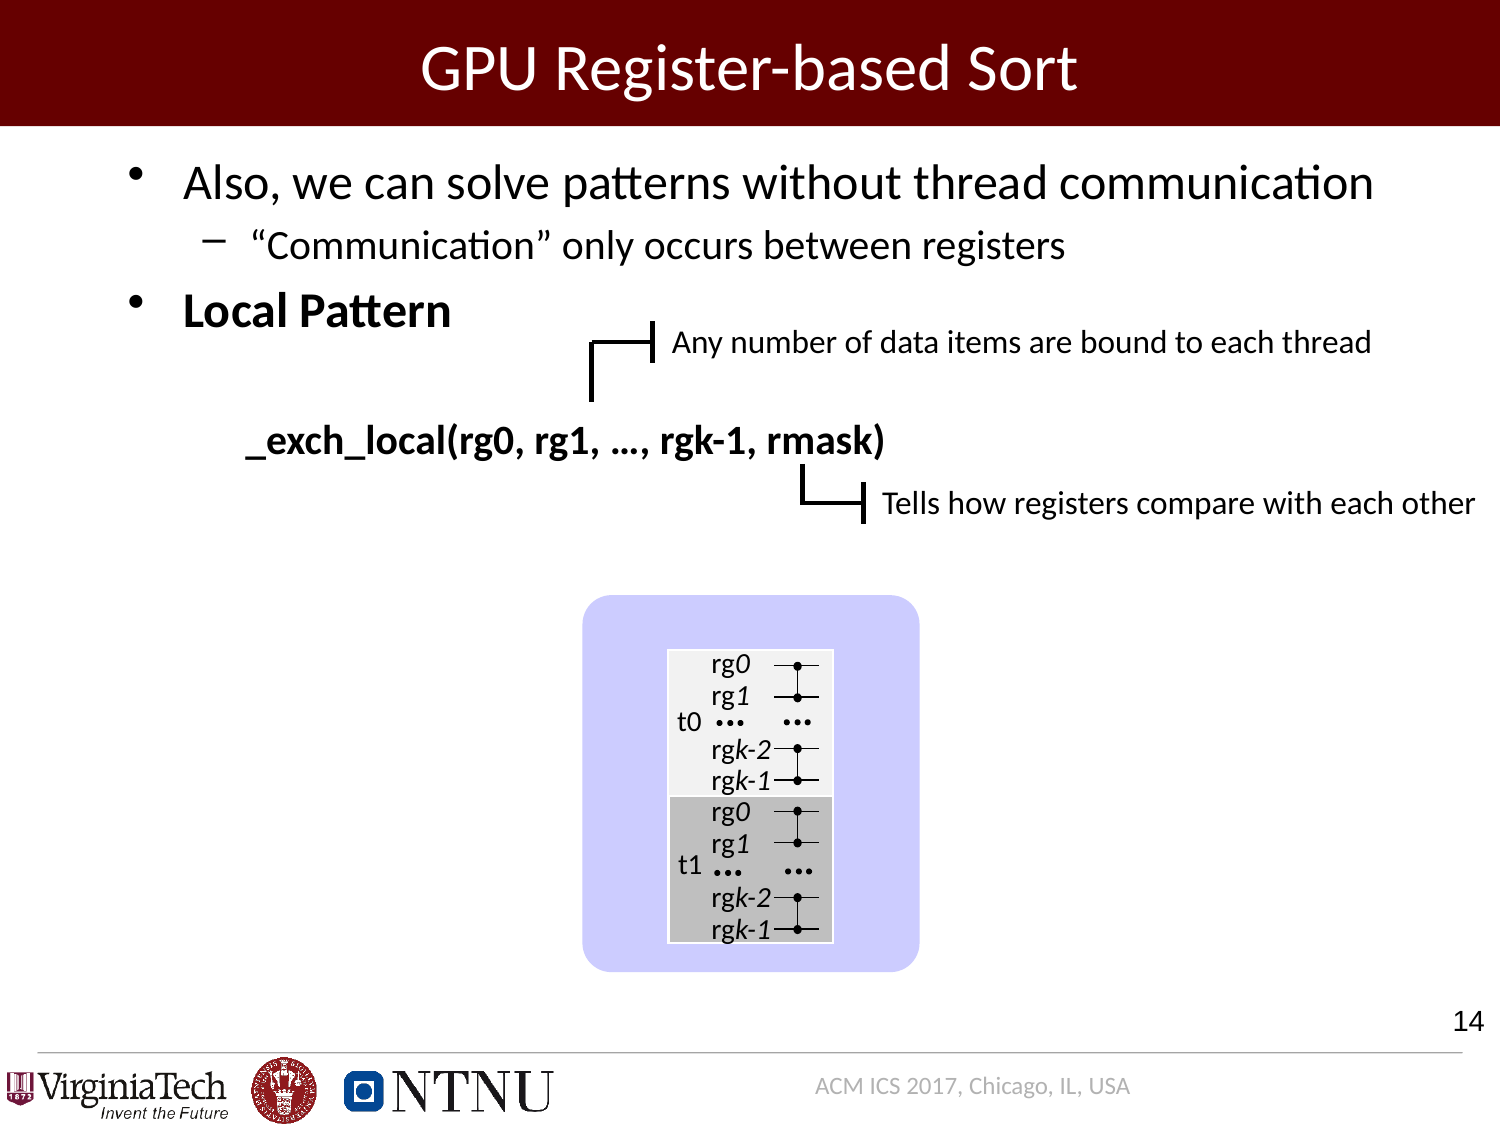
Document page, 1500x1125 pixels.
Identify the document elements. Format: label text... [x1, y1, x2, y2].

picture [0, 1064, 232, 1124]
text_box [582, 594, 920, 973]
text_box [591, 312, 1393, 403]
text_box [802, 463, 1496, 530]
picture [251, 1057, 317, 1124]
picture [344, 1071, 554, 1112]
title GPU Register-based Sort [112, 0, 1388, 127]
slide_number 14 [1424, 994, 1500, 1071]
text_box _exch_local(rg0, rg1, …, rgk-1, rmask) [230, 404, 901, 470]
footer ACM ICS 2017, Chicago, IL, USA [719, 1063, 1227, 1107]
list Also, we can solve patterns without thread communication “Communication” only occurs between registers Local Pattern [112, 141, 1426, 1035]
